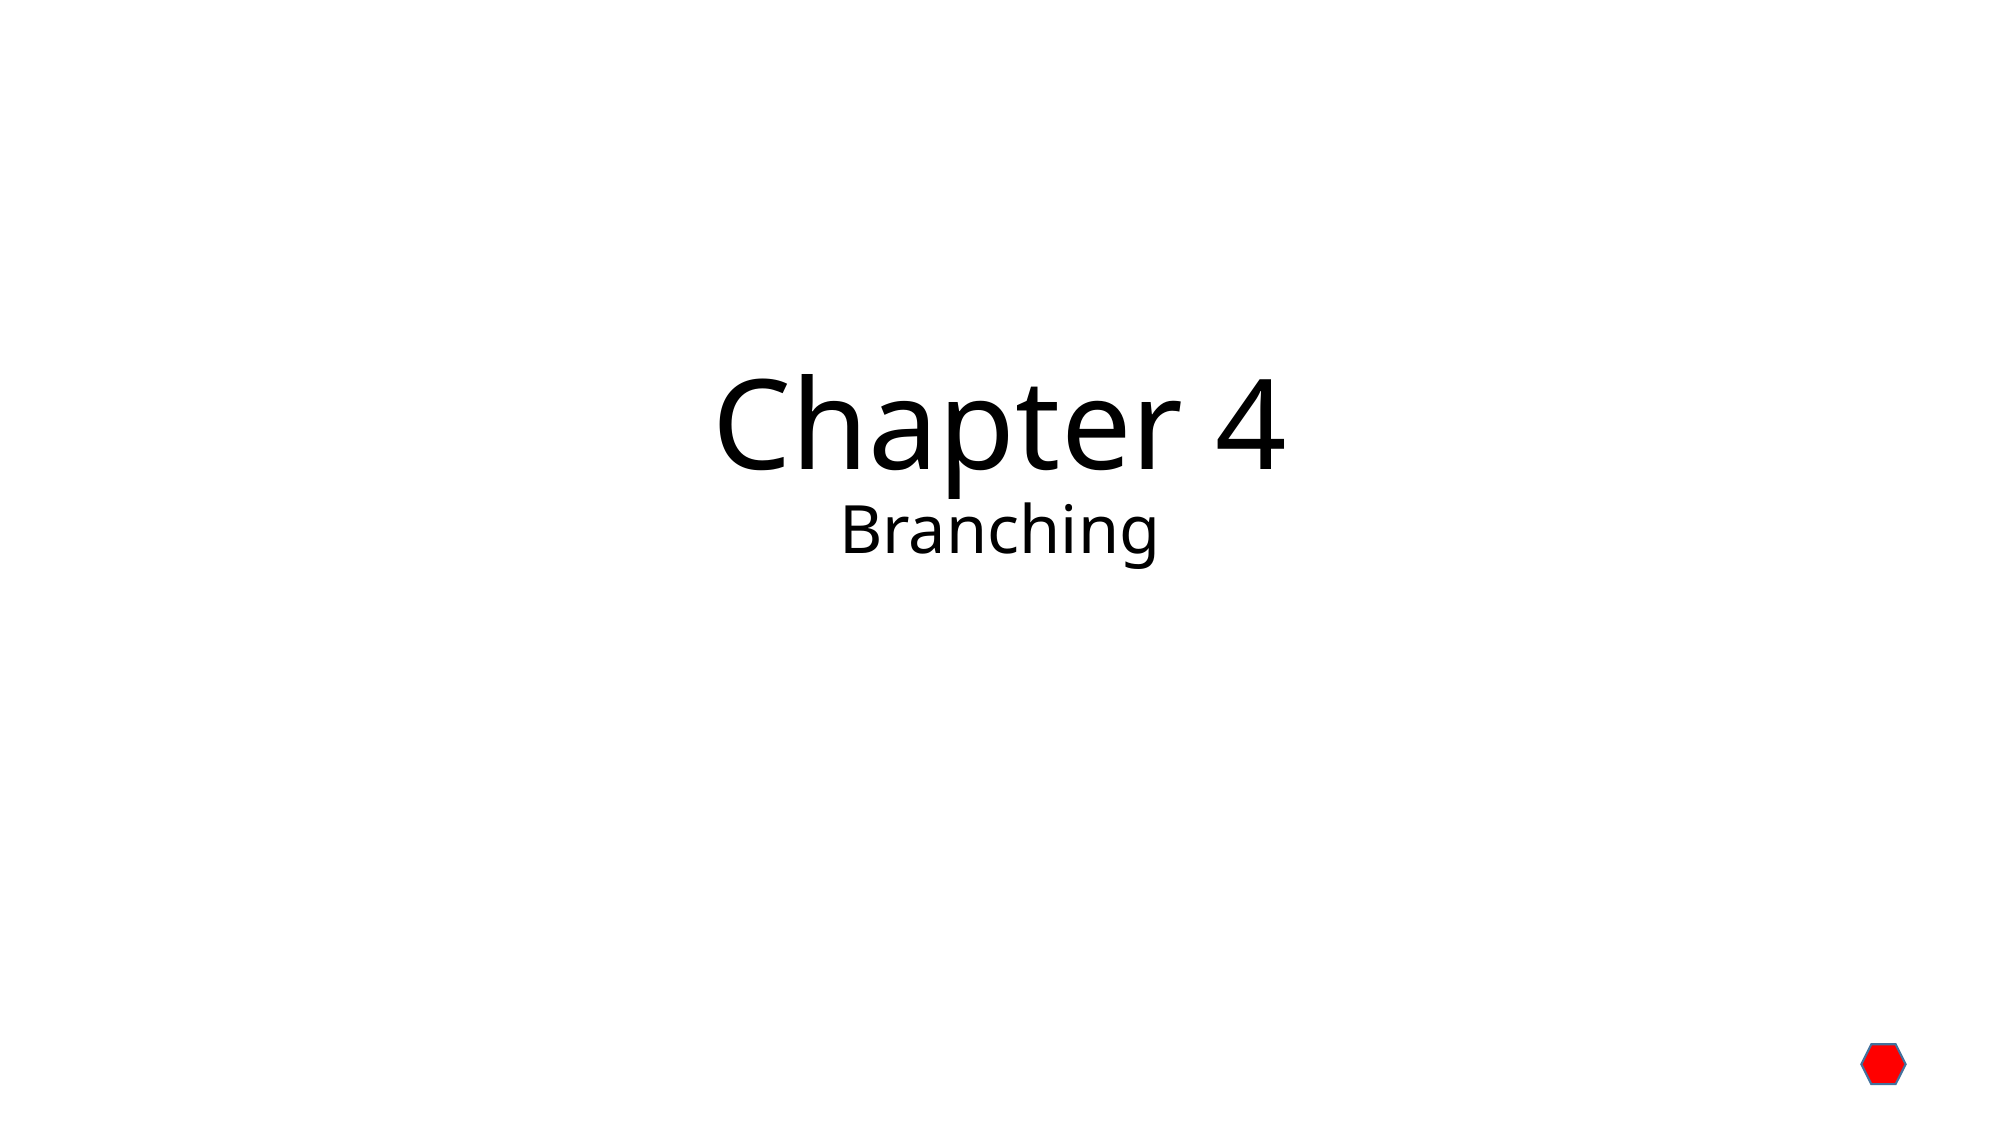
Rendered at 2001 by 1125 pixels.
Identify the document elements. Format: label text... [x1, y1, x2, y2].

text_box [1860, 1043, 1907, 1086]
title Chapter 4 Branching [249, 184, 1750, 576]
